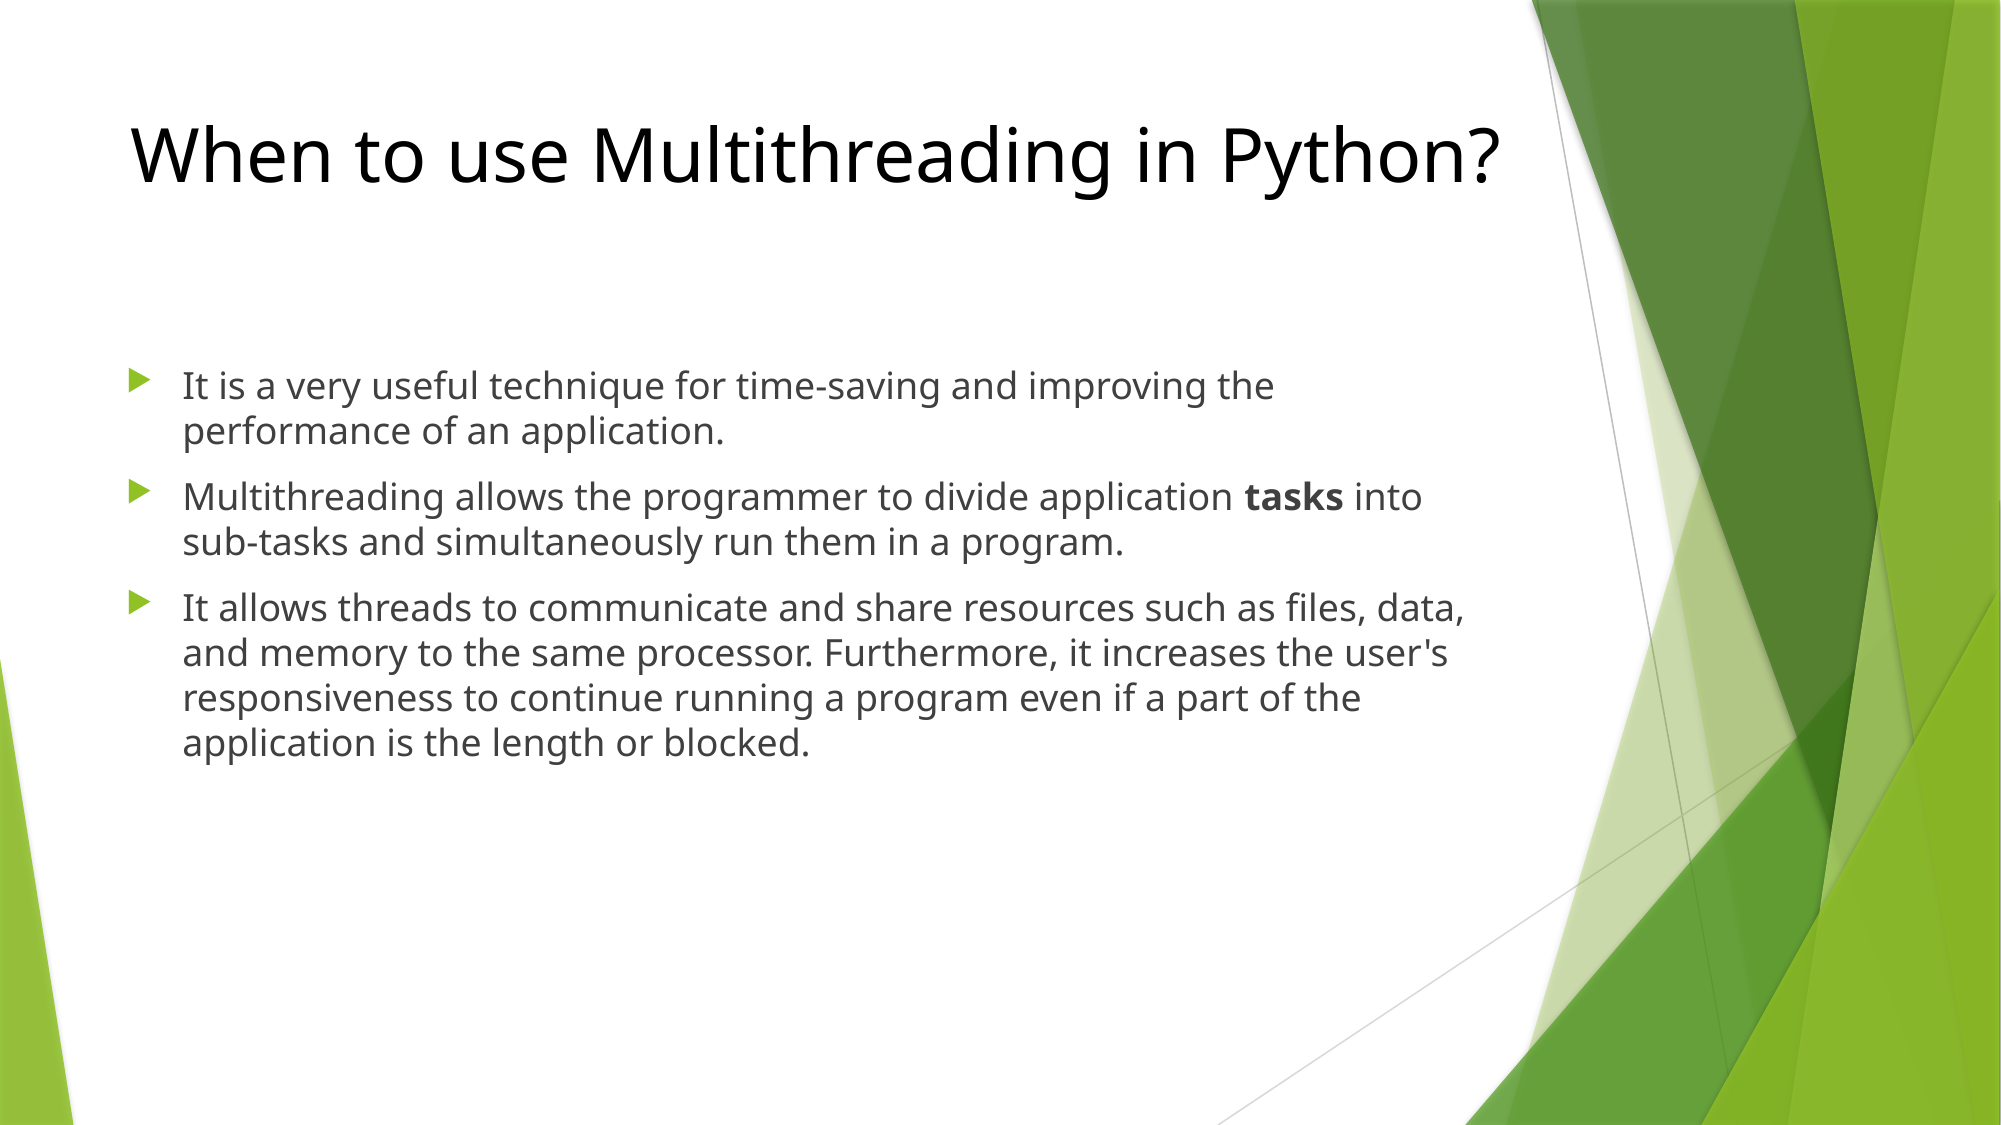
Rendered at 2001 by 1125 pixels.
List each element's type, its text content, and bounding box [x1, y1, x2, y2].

list It is a very useful technique for time-saving and improving the performance of an application. Multithreading allows the programmer to divide application tasks into sub-tasks and simultaneously run them in a program. It allows threads to communicate and share resources such as files, data, and memory to the same processor. Furthermore, it increases the user's responsiveness to continue running a program even if a part of the application is the length or blocked. [111, 354, 1522, 992]
title When to use Multithreading in Python? [111, 99, 1522, 317]
